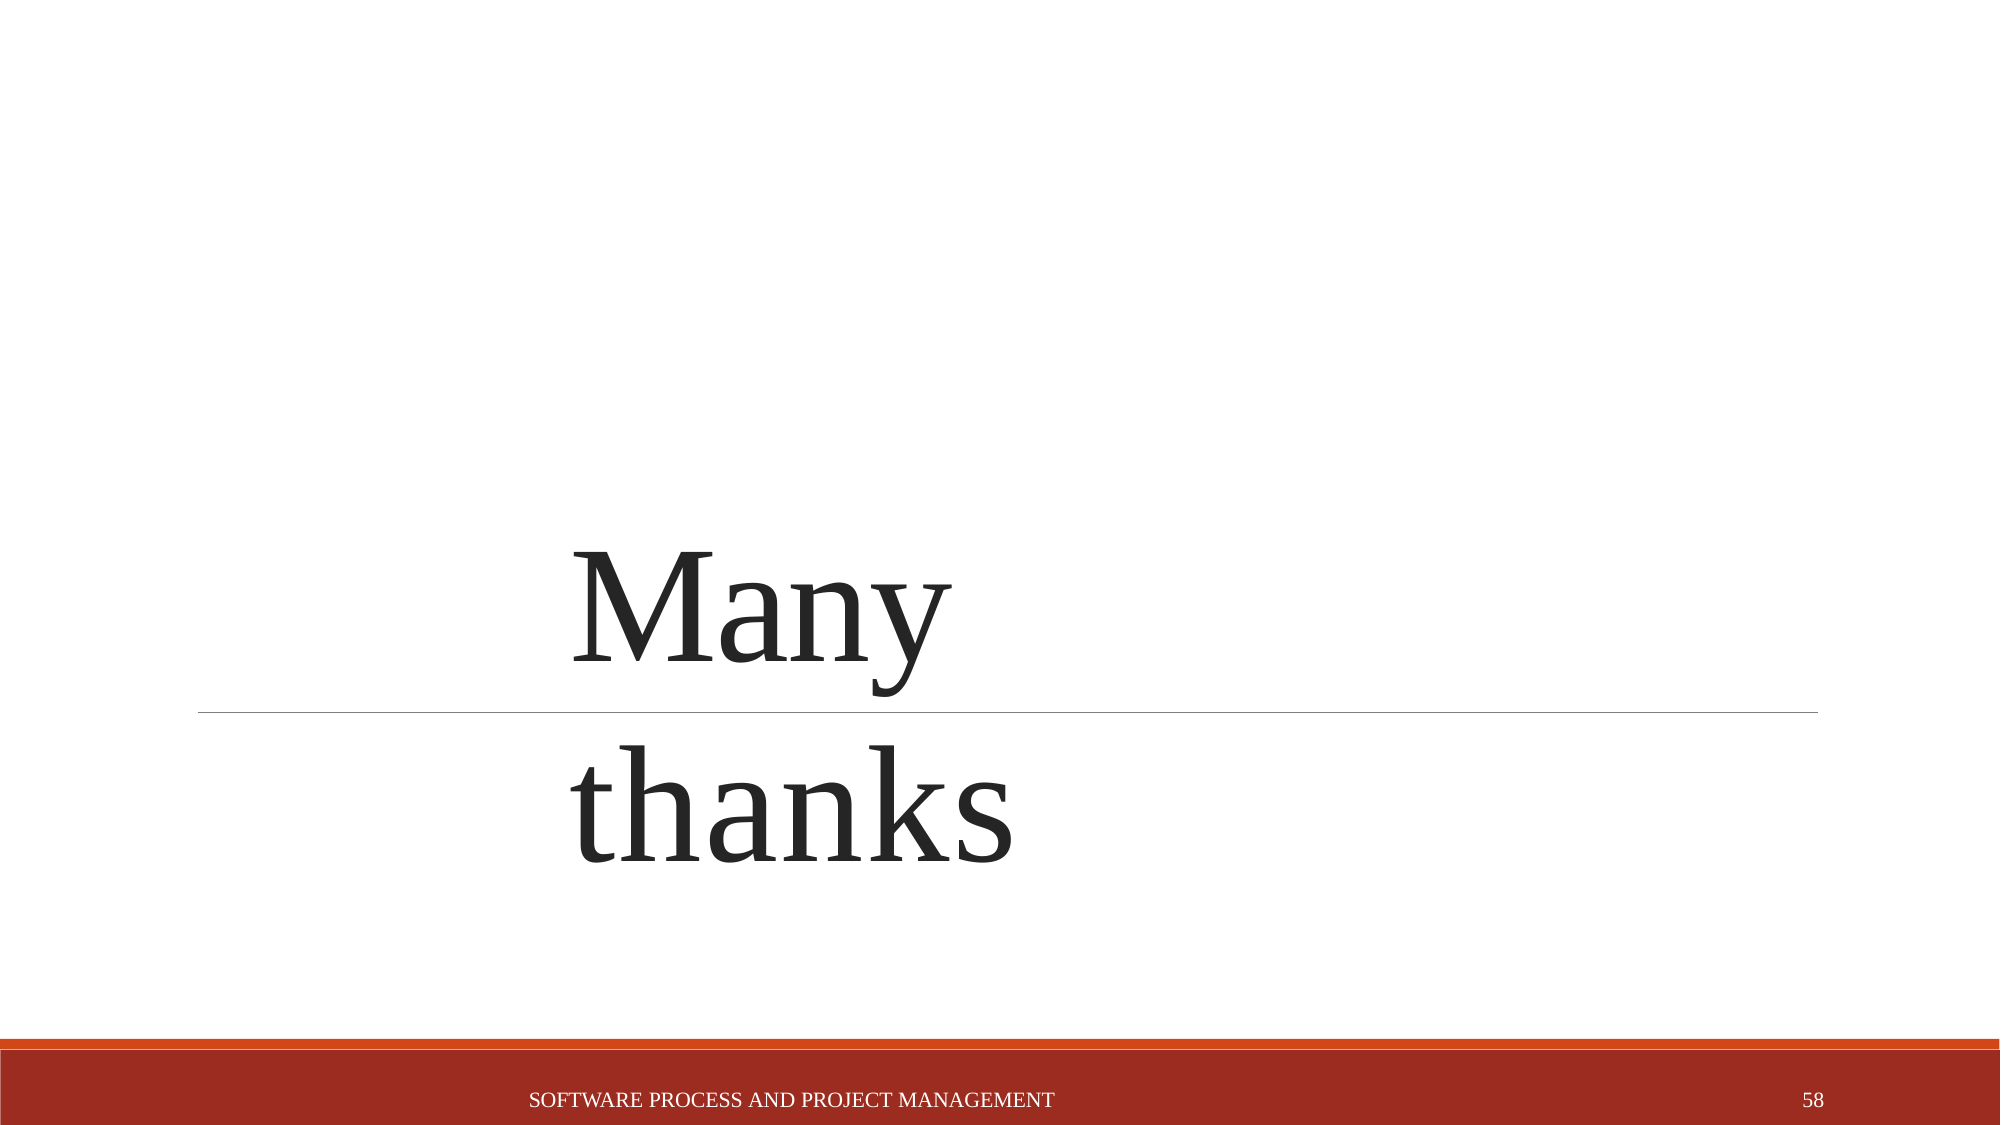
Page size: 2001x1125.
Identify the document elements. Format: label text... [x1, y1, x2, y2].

title Many thanks [567, 492, 1444, 895]
footer SOFTWARE PROCESS AND PROJECT MANAGEMENT [526, 1085, 1065, 1125]
slide_number 10 [1796, 1085, 1831, 1125]
